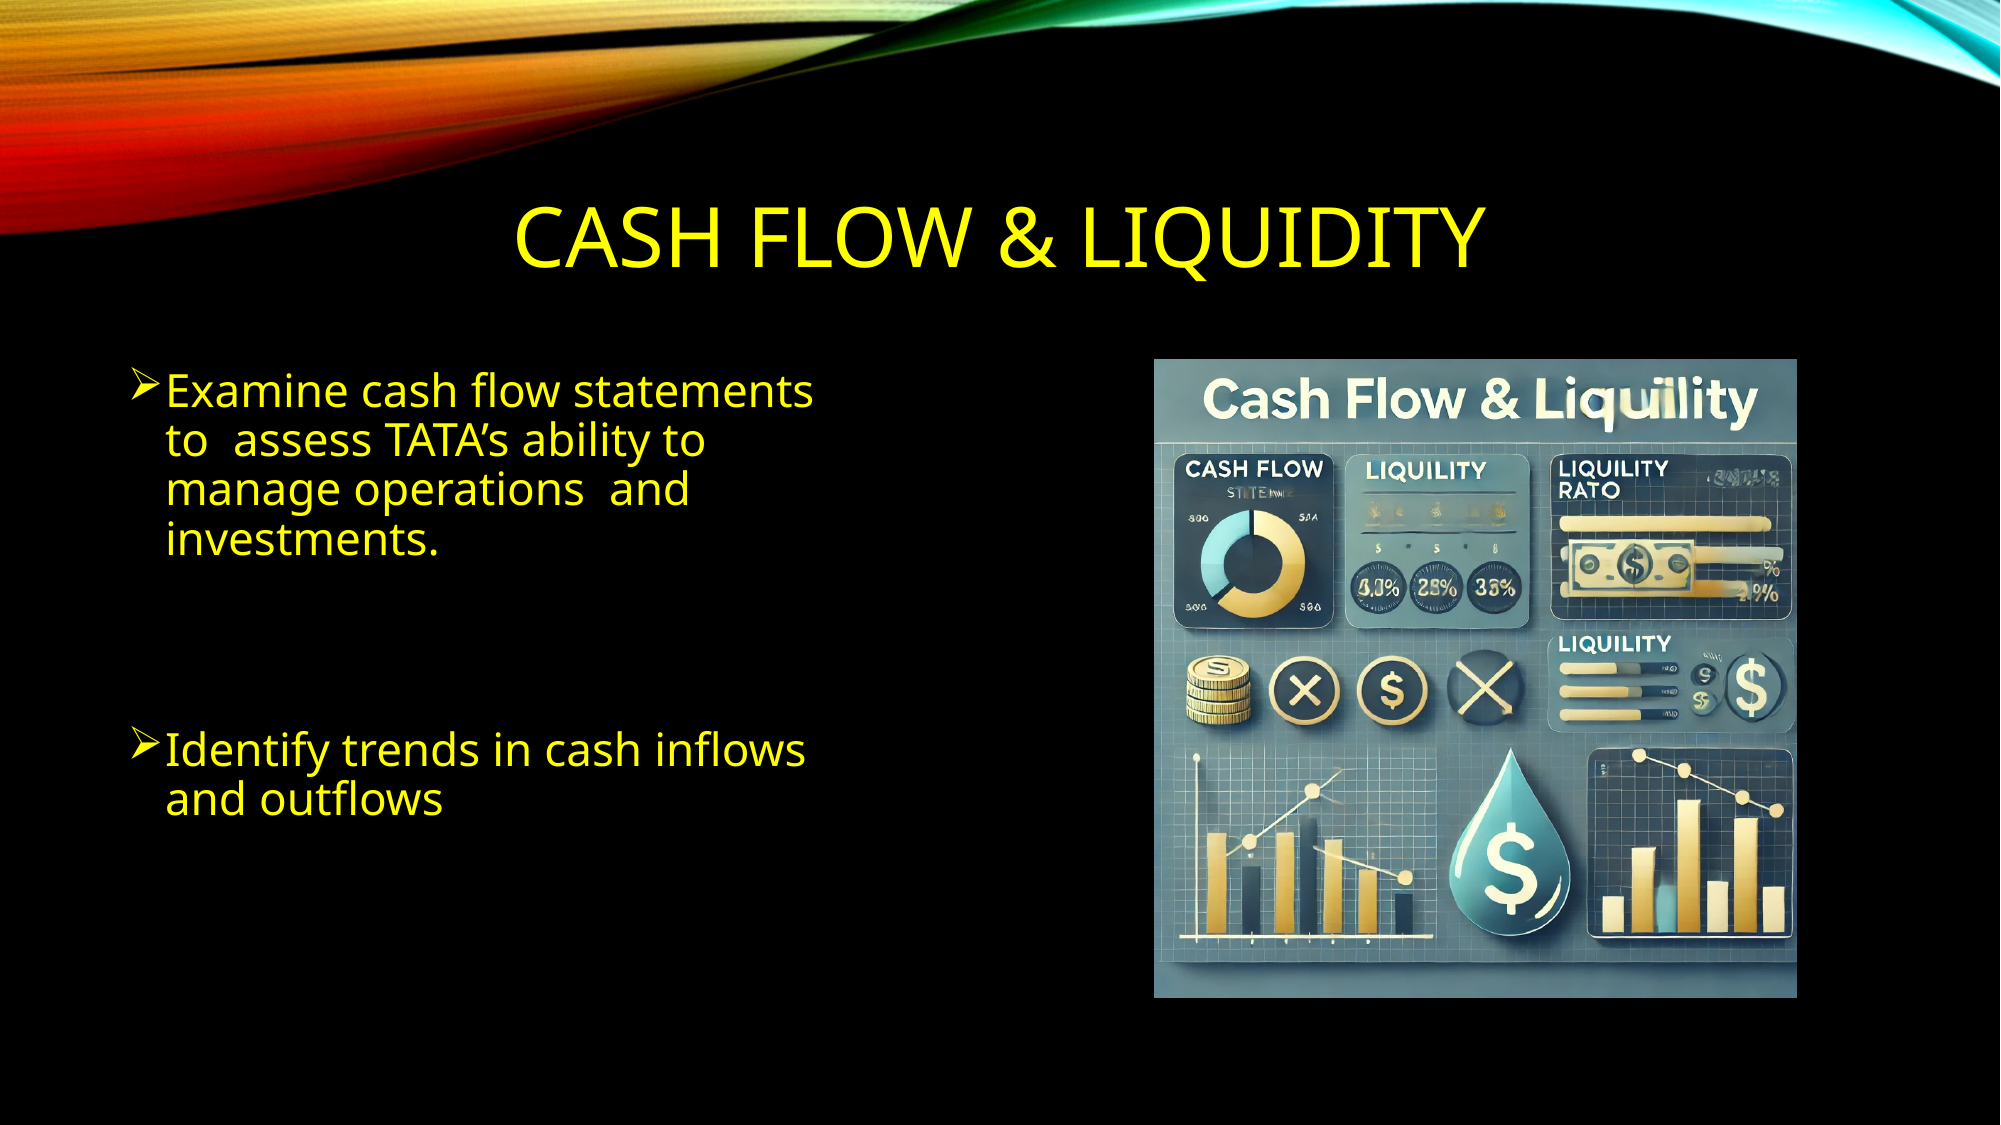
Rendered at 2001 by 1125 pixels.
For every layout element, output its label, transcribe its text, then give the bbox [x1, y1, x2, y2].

title Cash flow & liquidity [293, 134, 1707, 347]
list Examine cash flow statements to assess TATA’s ability to manage operations and investments. Identify trends in cash inflows and outflows [112, 360, 846, 1021]
picture [0, 0, 2000, 237]
picture [1153, 359, 1798, 999]
